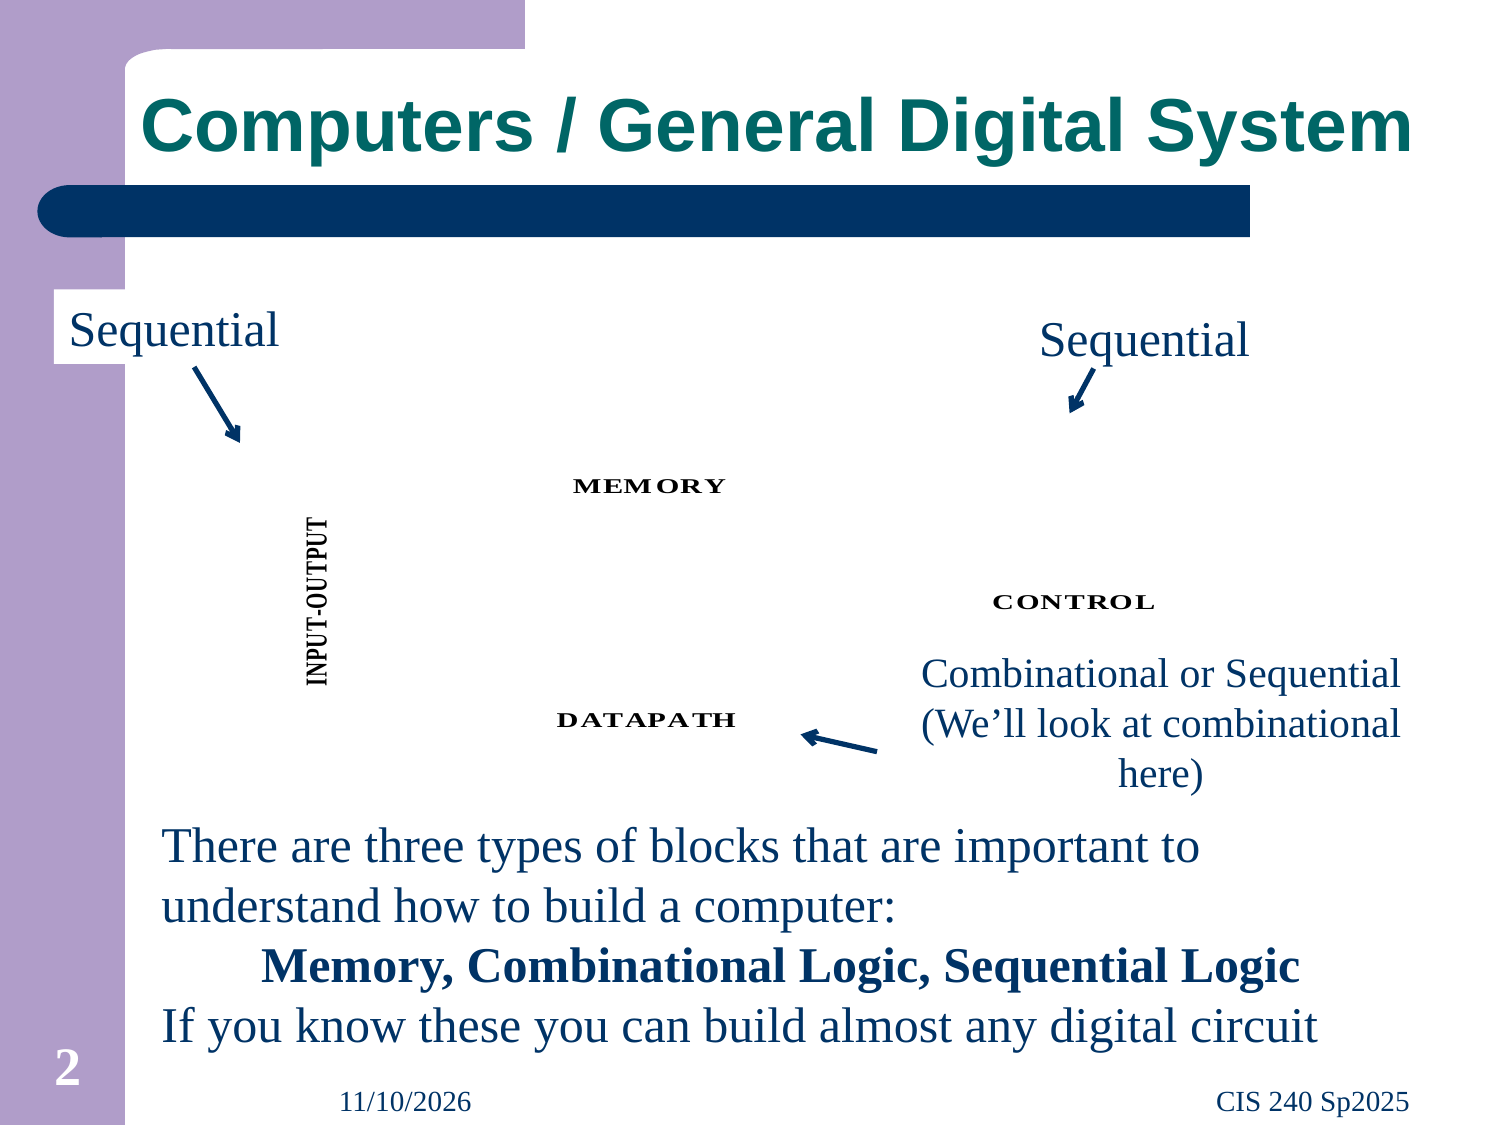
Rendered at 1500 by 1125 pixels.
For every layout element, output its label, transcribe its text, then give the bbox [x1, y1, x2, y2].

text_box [800, 637, 1430, 805]
picture [0, 236, 1195, 779]
footer CIS 240 Sp2025 [512, 1074, 1426, 1125]
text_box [1022, 299, 1267, 414]
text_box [52, 288, 297, 444]
text_box There are three types of blocks that are important to understand how to build a computer: Memory, Combinational Logic, Sequential Logic If you know these you can build almost any digital circuit [146, 804, 1416, 1060]
slide_number 2 [0, 1023, 136, 1105]
title Computers / General Digital System [124, 49, 1468, 176]
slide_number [137, 1074, 488, 1125]
